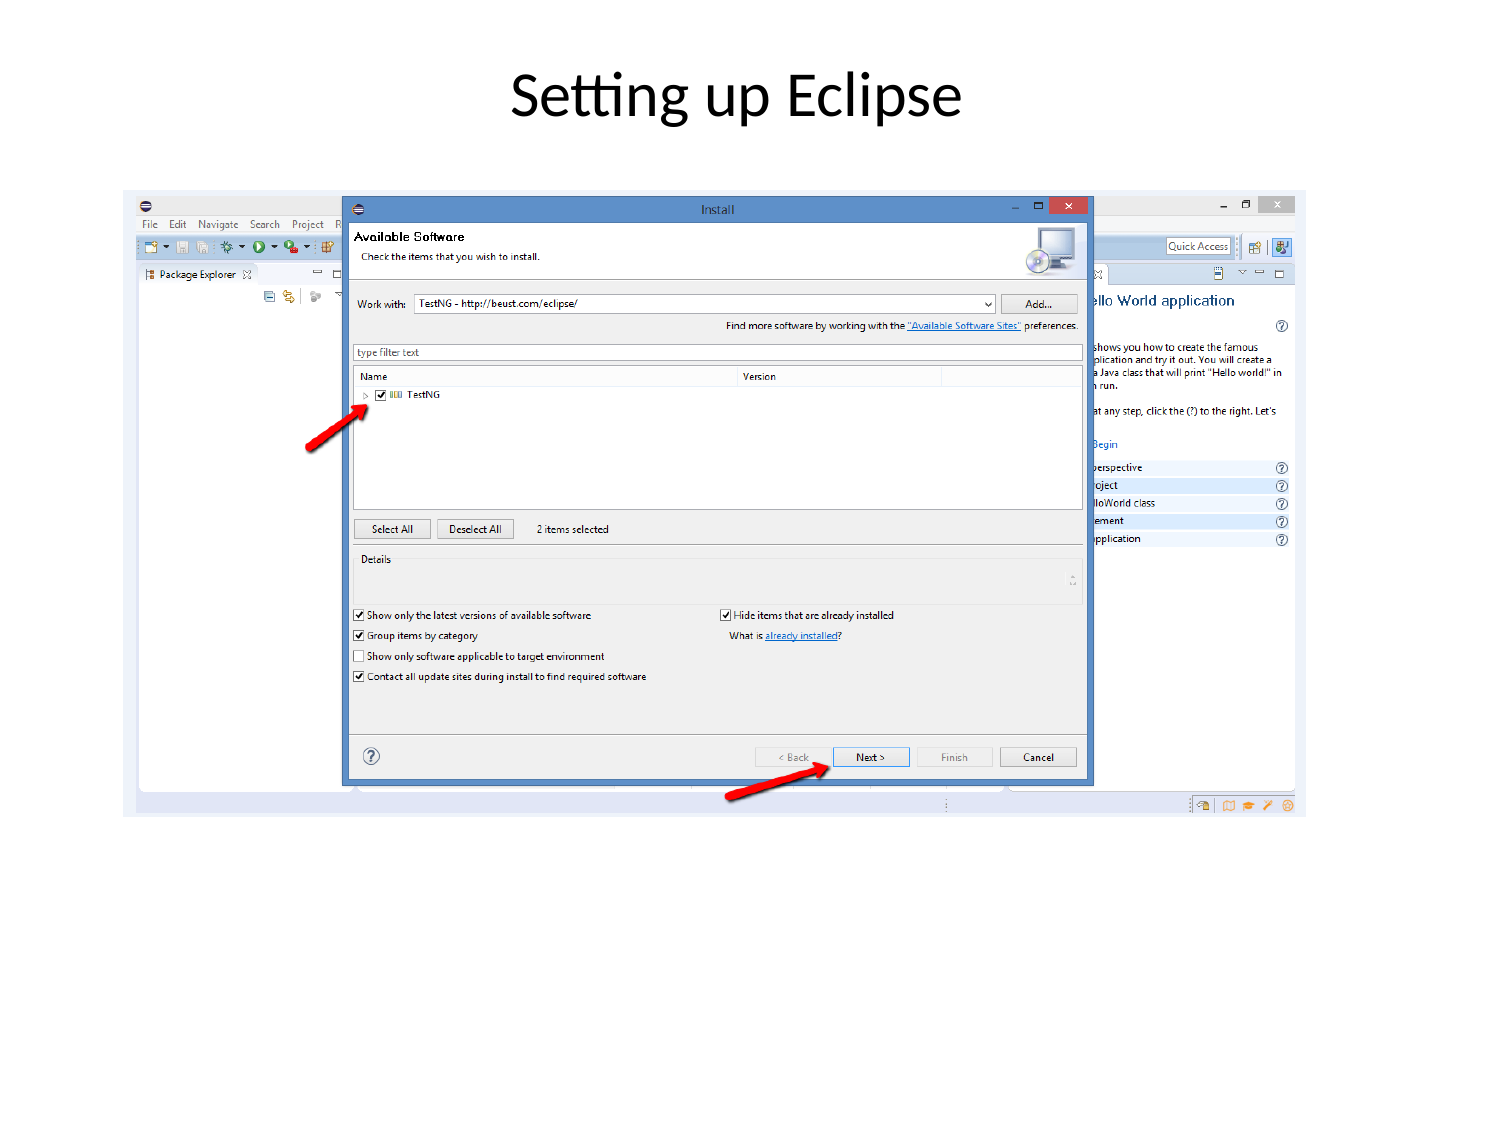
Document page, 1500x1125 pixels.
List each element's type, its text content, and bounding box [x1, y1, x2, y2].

title Setting up Eclipse [75, 45, 1400, 138]
picture [123, 190, 1306, 817]
